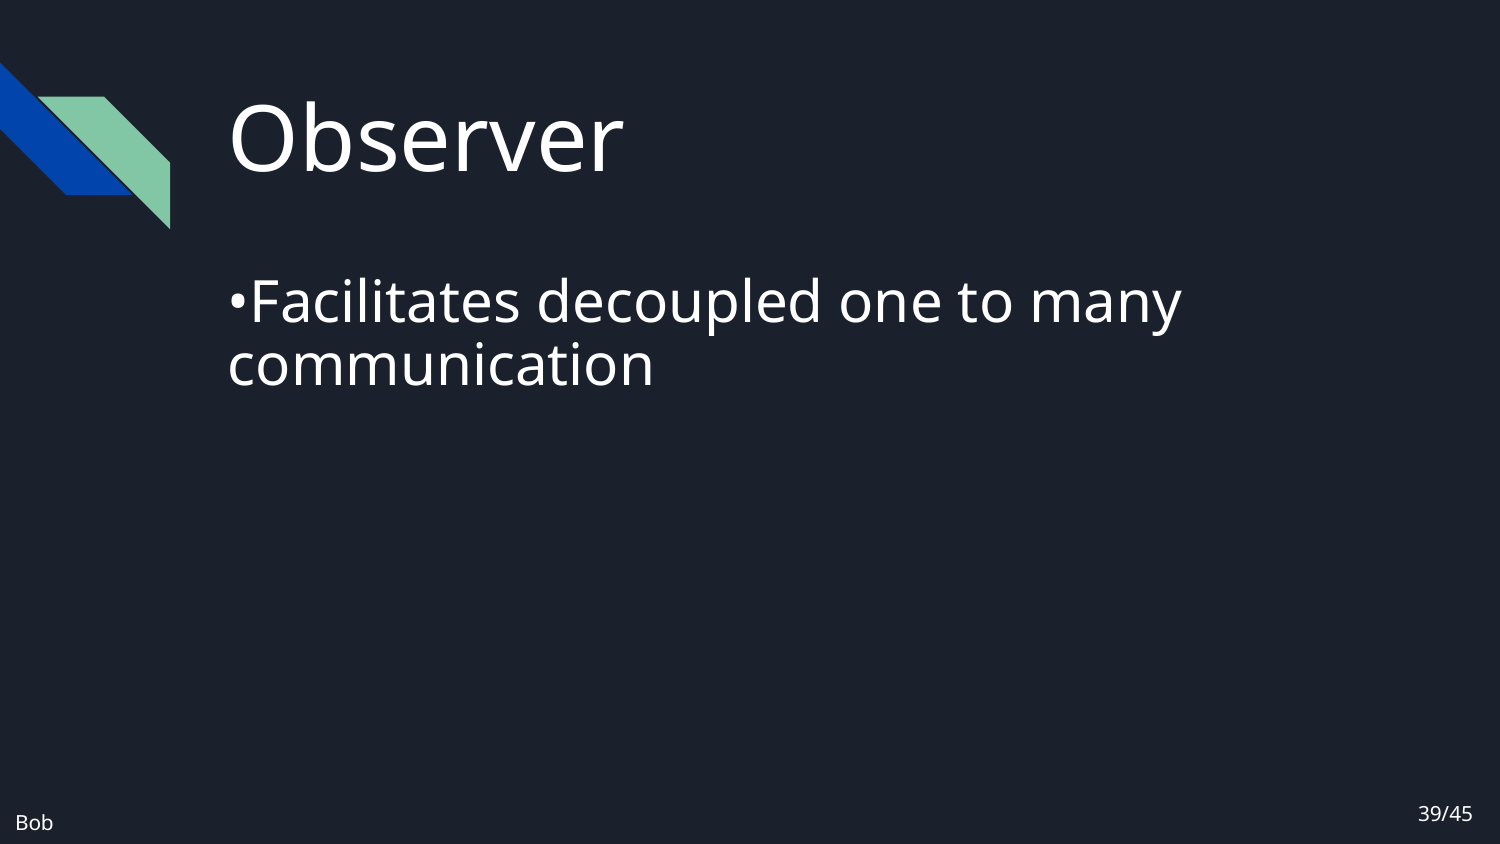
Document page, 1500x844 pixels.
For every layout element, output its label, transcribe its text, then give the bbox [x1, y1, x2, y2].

title Observer [212, 64, 1368, 215]
list Bob [0, 791, 118, 844]
list 39/45 [1403, 781, 1500, 844]
list •Facilitates decoupled one to many communication [212, 257, 1368, 735]
